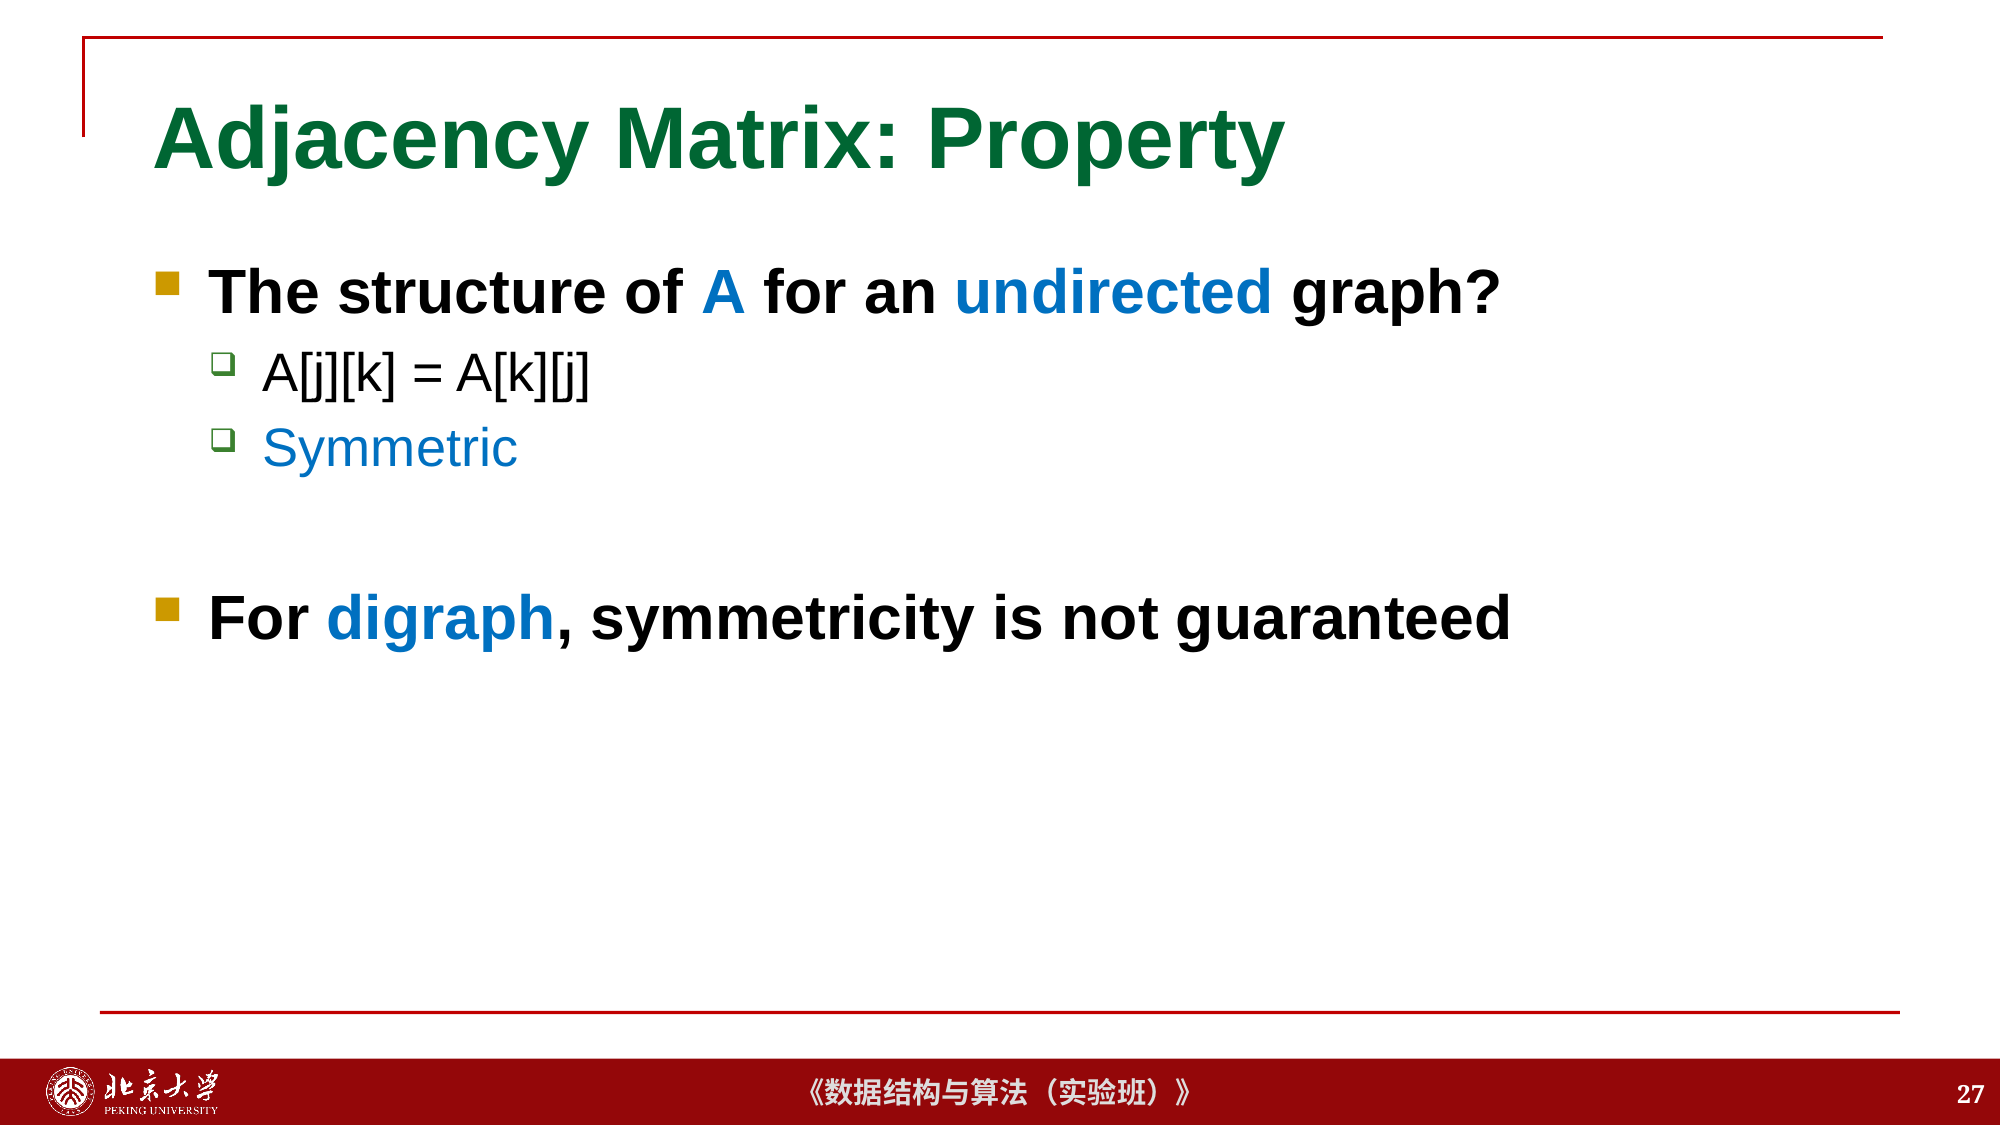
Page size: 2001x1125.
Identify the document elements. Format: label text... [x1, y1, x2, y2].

list The structure of A for an undirected graph? A[j][k] = A[k][j] Symmetric For digraph, symmetricity is not guaranteed [137, 243, 1863, 1017]
title Adjacency Matrix: Property [137, 59, 1863, 209]
picture [46, 1067, 218, 1116]
slide_number 27 [1550, 1065, 2000, 1125]
